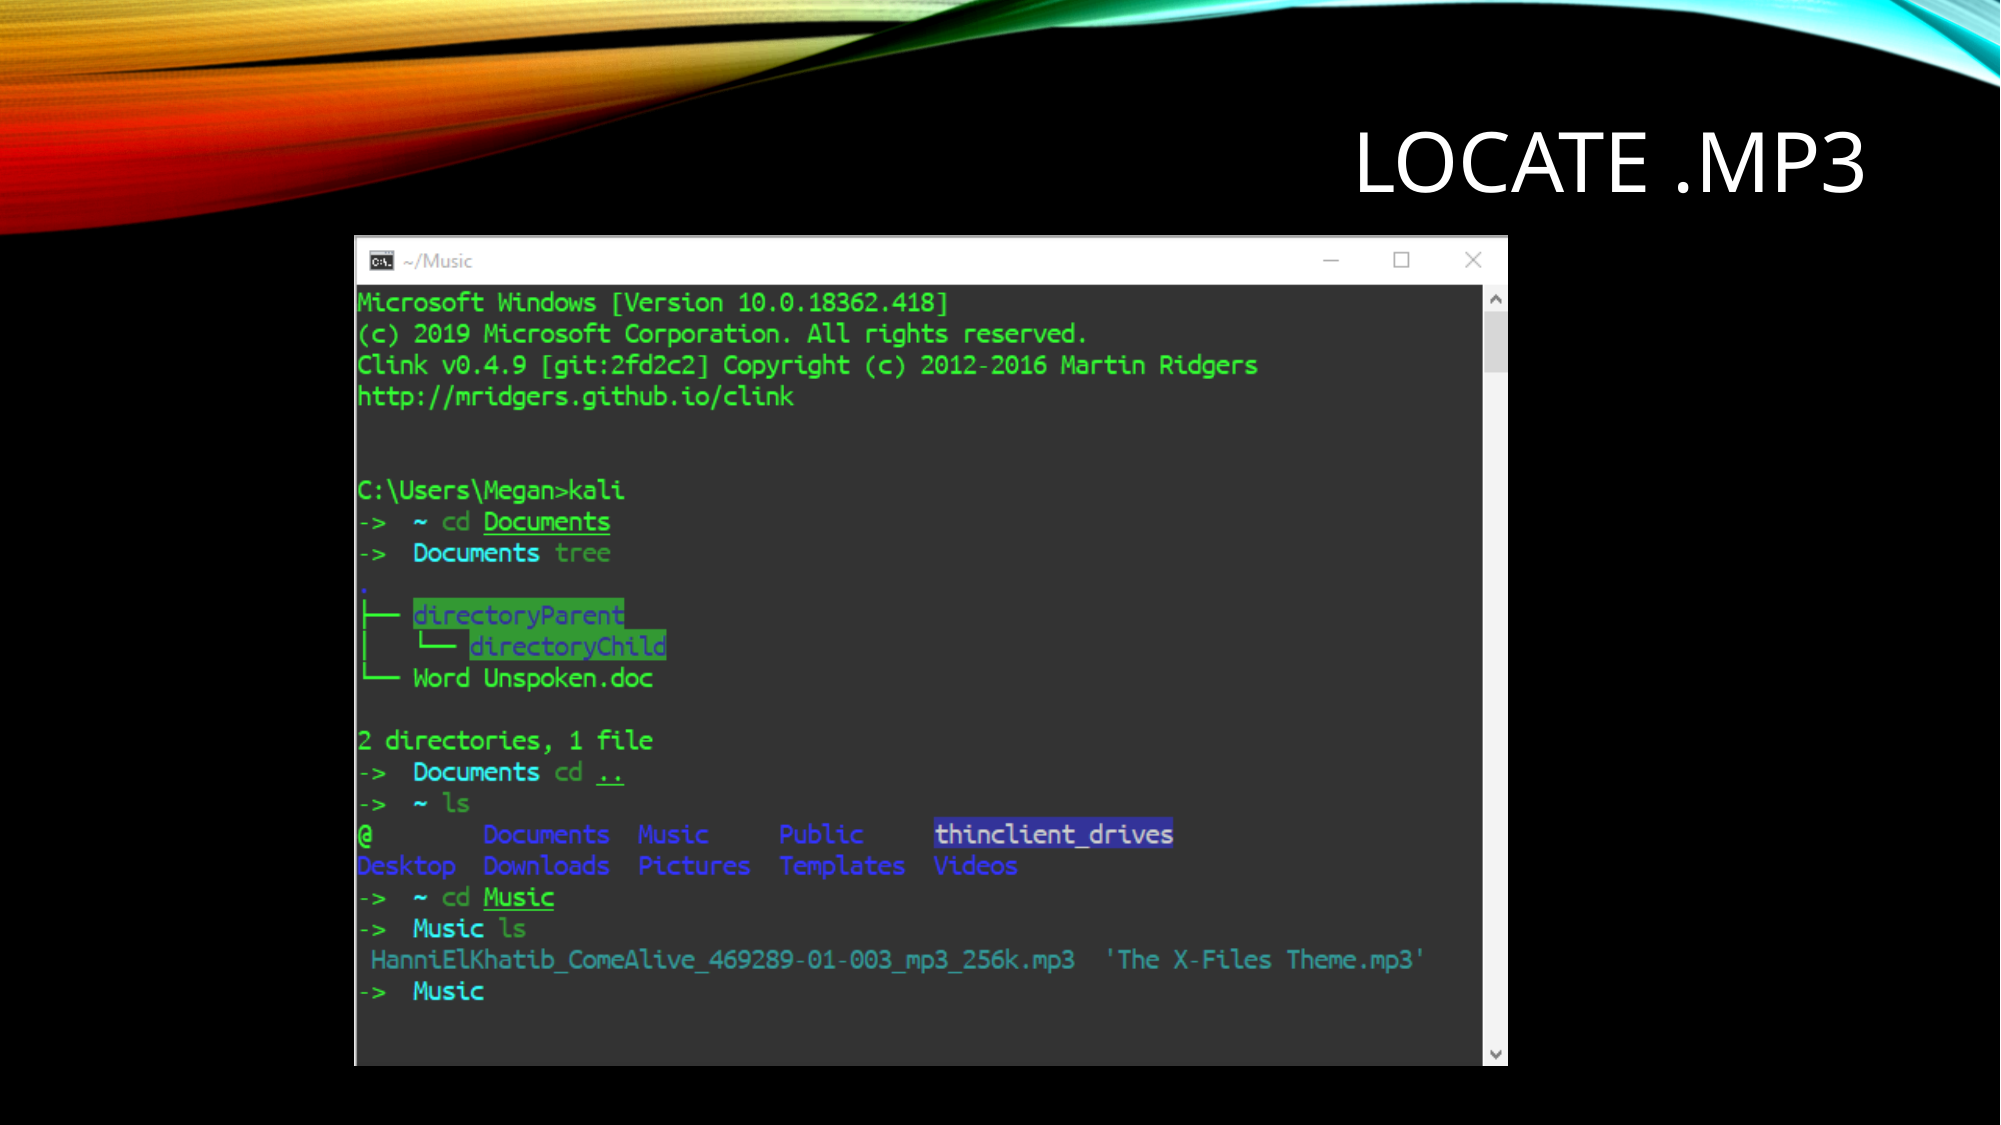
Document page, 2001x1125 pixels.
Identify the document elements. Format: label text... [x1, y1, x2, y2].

picture [0, 0, 2000, 1066]
title Locate .mp3 [492, 59, 1906, 272]
